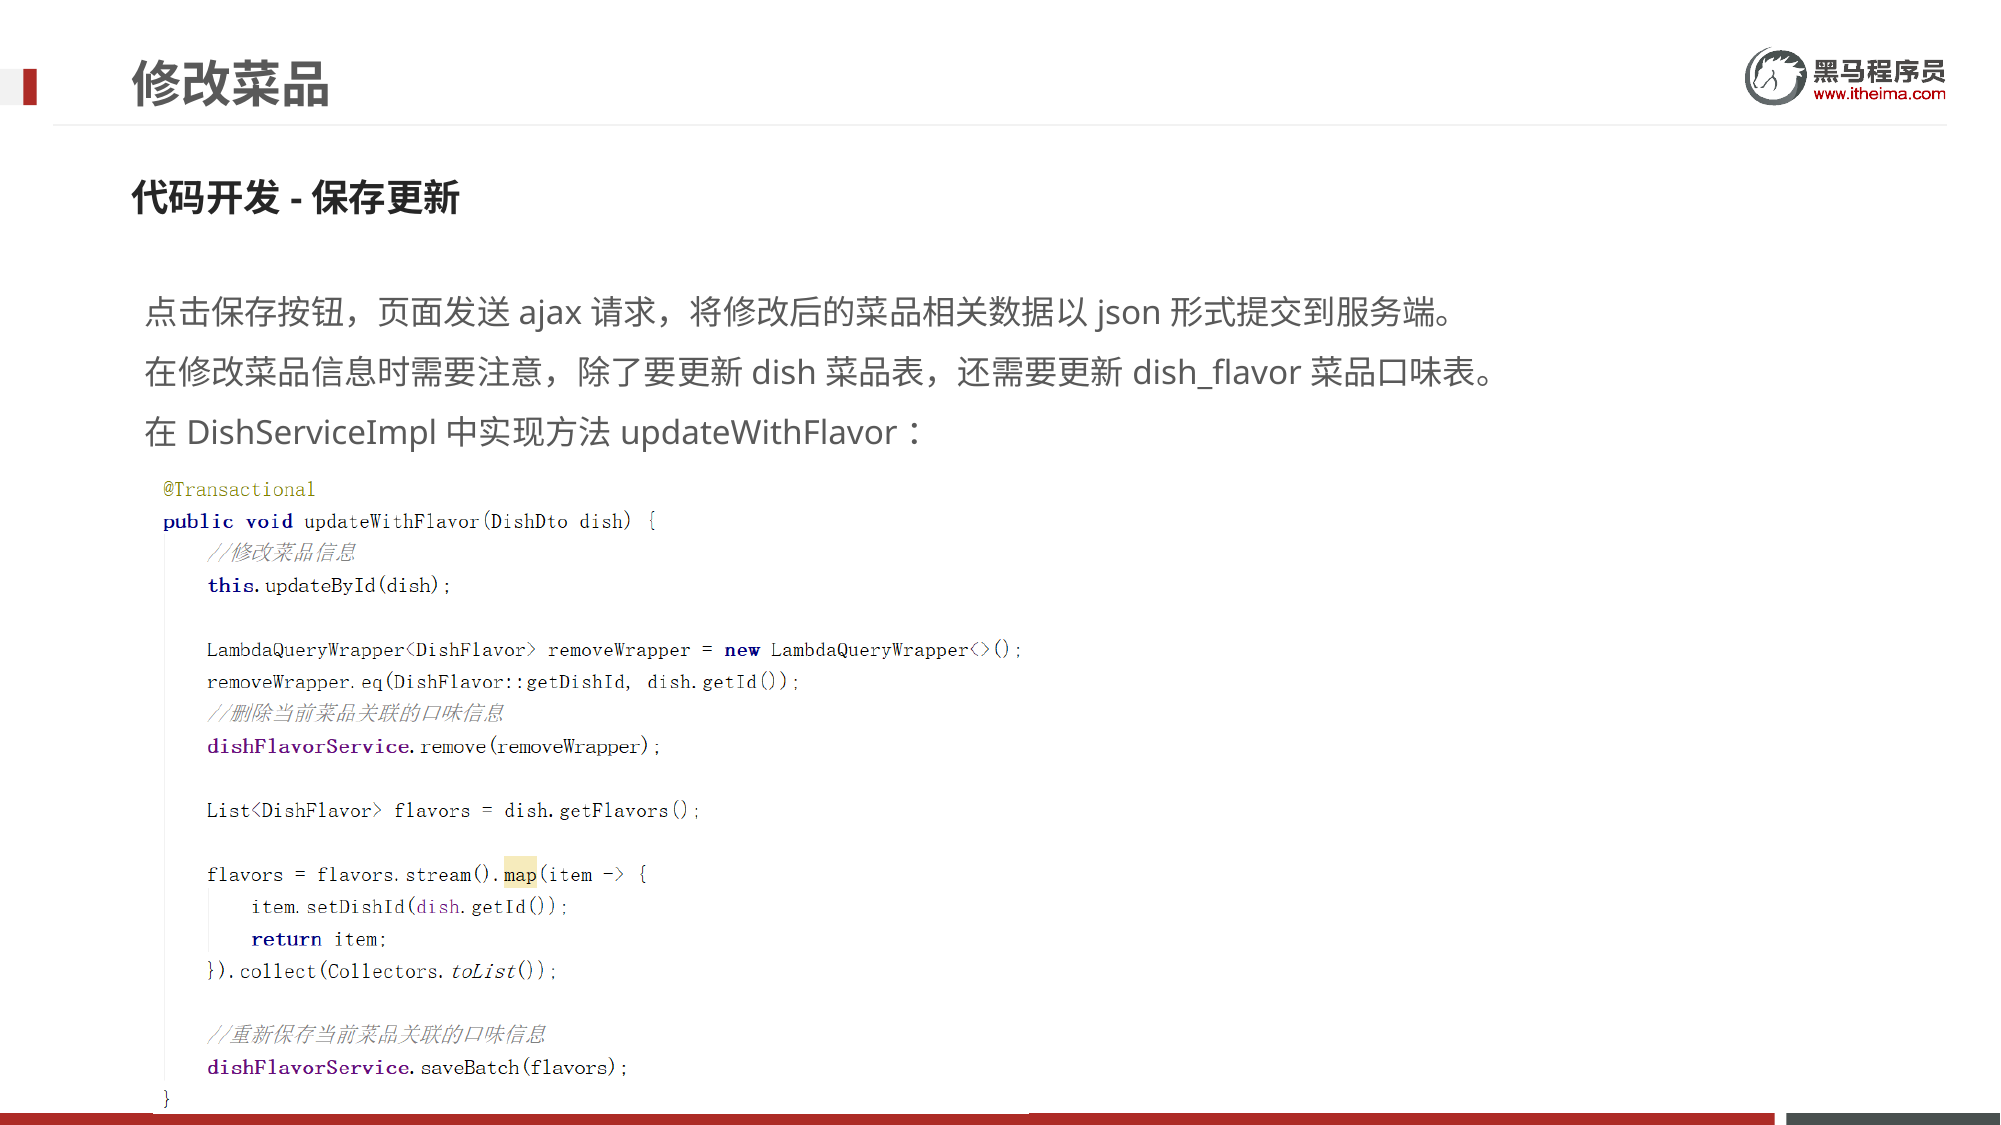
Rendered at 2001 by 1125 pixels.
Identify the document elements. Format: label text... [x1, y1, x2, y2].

picture [1744, 46, 1946, 106]
picture [153, 475, 1030, 1114]
text_box 点击保存按钮，页面发送ajax请求，将修改后的菜品相关数据以json形式提交到服务端。 在修改菜品信息时需要注意，除了要更新dish菜品表，还需要更新dish_flavor菜品口味表。 在DishServiceImpl中实现方法updateWithFlavor： [130, 263, 1843, 459]
list 代码开发-保存更新 [116, 154, 1880, 239]
title 修改菜品 [116, 40, 1556, 125]
